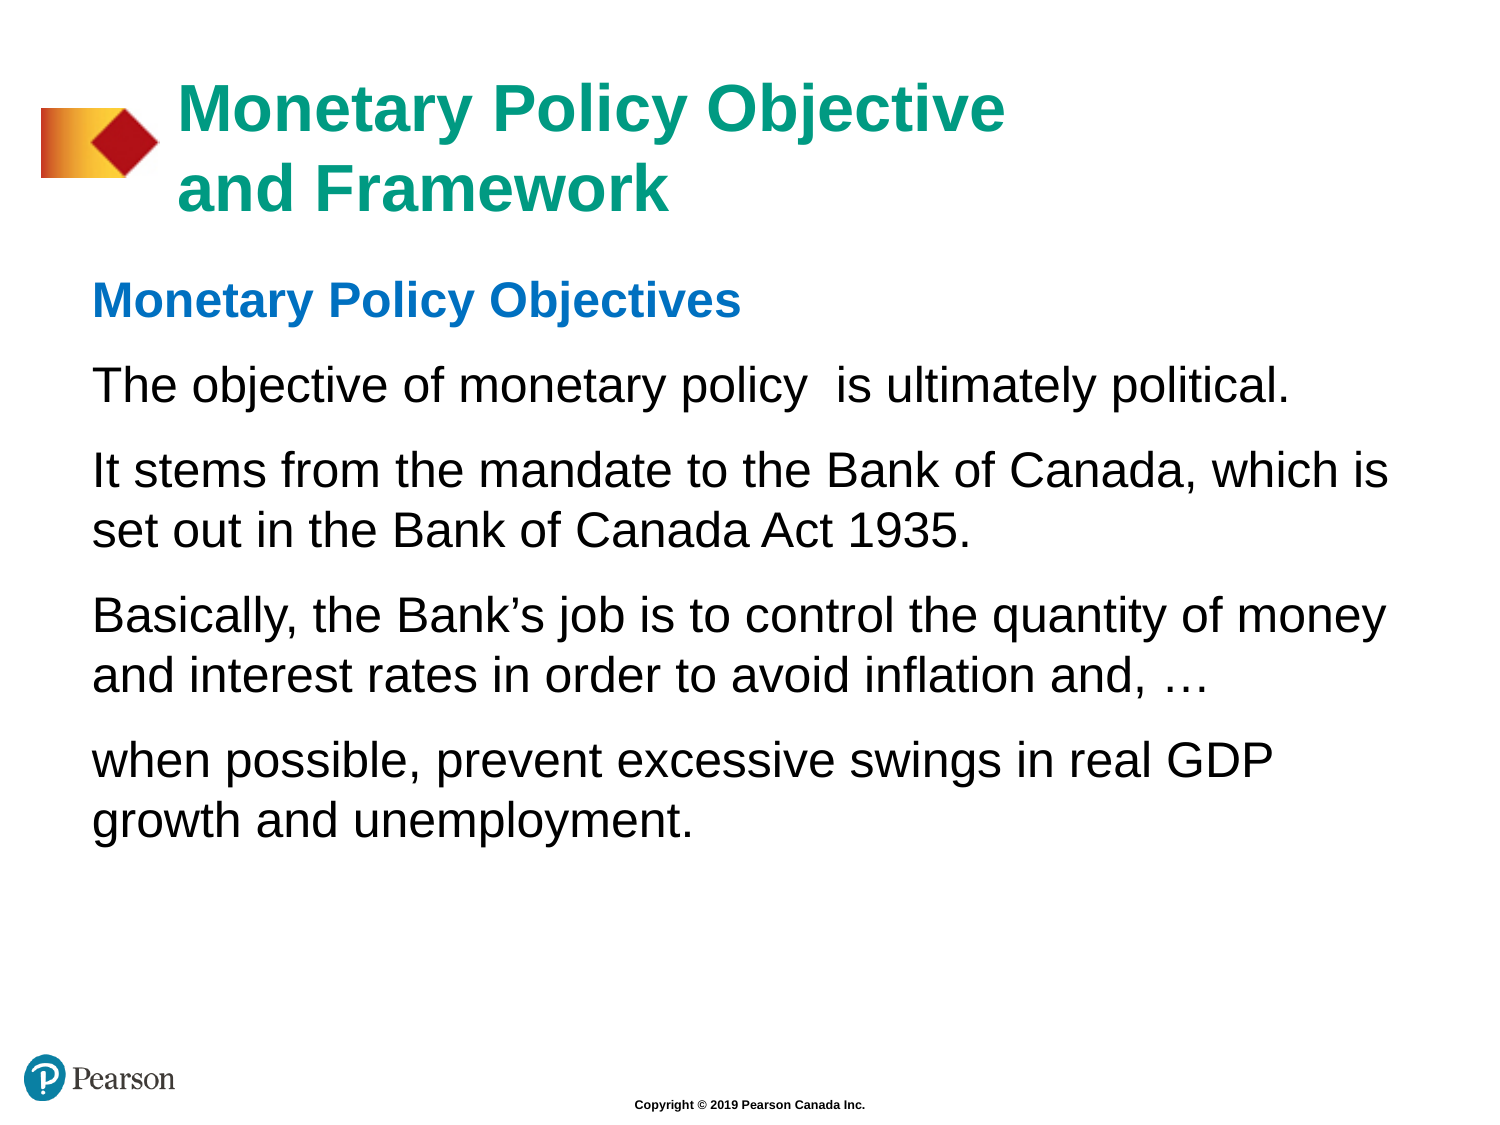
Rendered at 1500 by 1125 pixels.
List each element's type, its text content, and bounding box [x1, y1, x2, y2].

picture [33, 1064, 58, 1089]
picture [24, 1054, 41, 1072]
picture [24, 1087, 34, 1101]
title Monetary Policy Objective and Framework [162, 17, 1425, 273]
picture [50, 1054, 175, 1101]
picture [41, 108, 160, 178]
list Monetary Policy Objectives The objective of monetary policy is ultimately political. It stems from the mandate to the Bank of Canada, which is set out in the Bank of Canada Act 1935. Basically, the Bank’s job is to control the quantity of money and interest rates in order to avoid inflation and, … when possible, prevent excessive swings in real GDP growth and unemployment. [59, 259, 1410, 1003]
